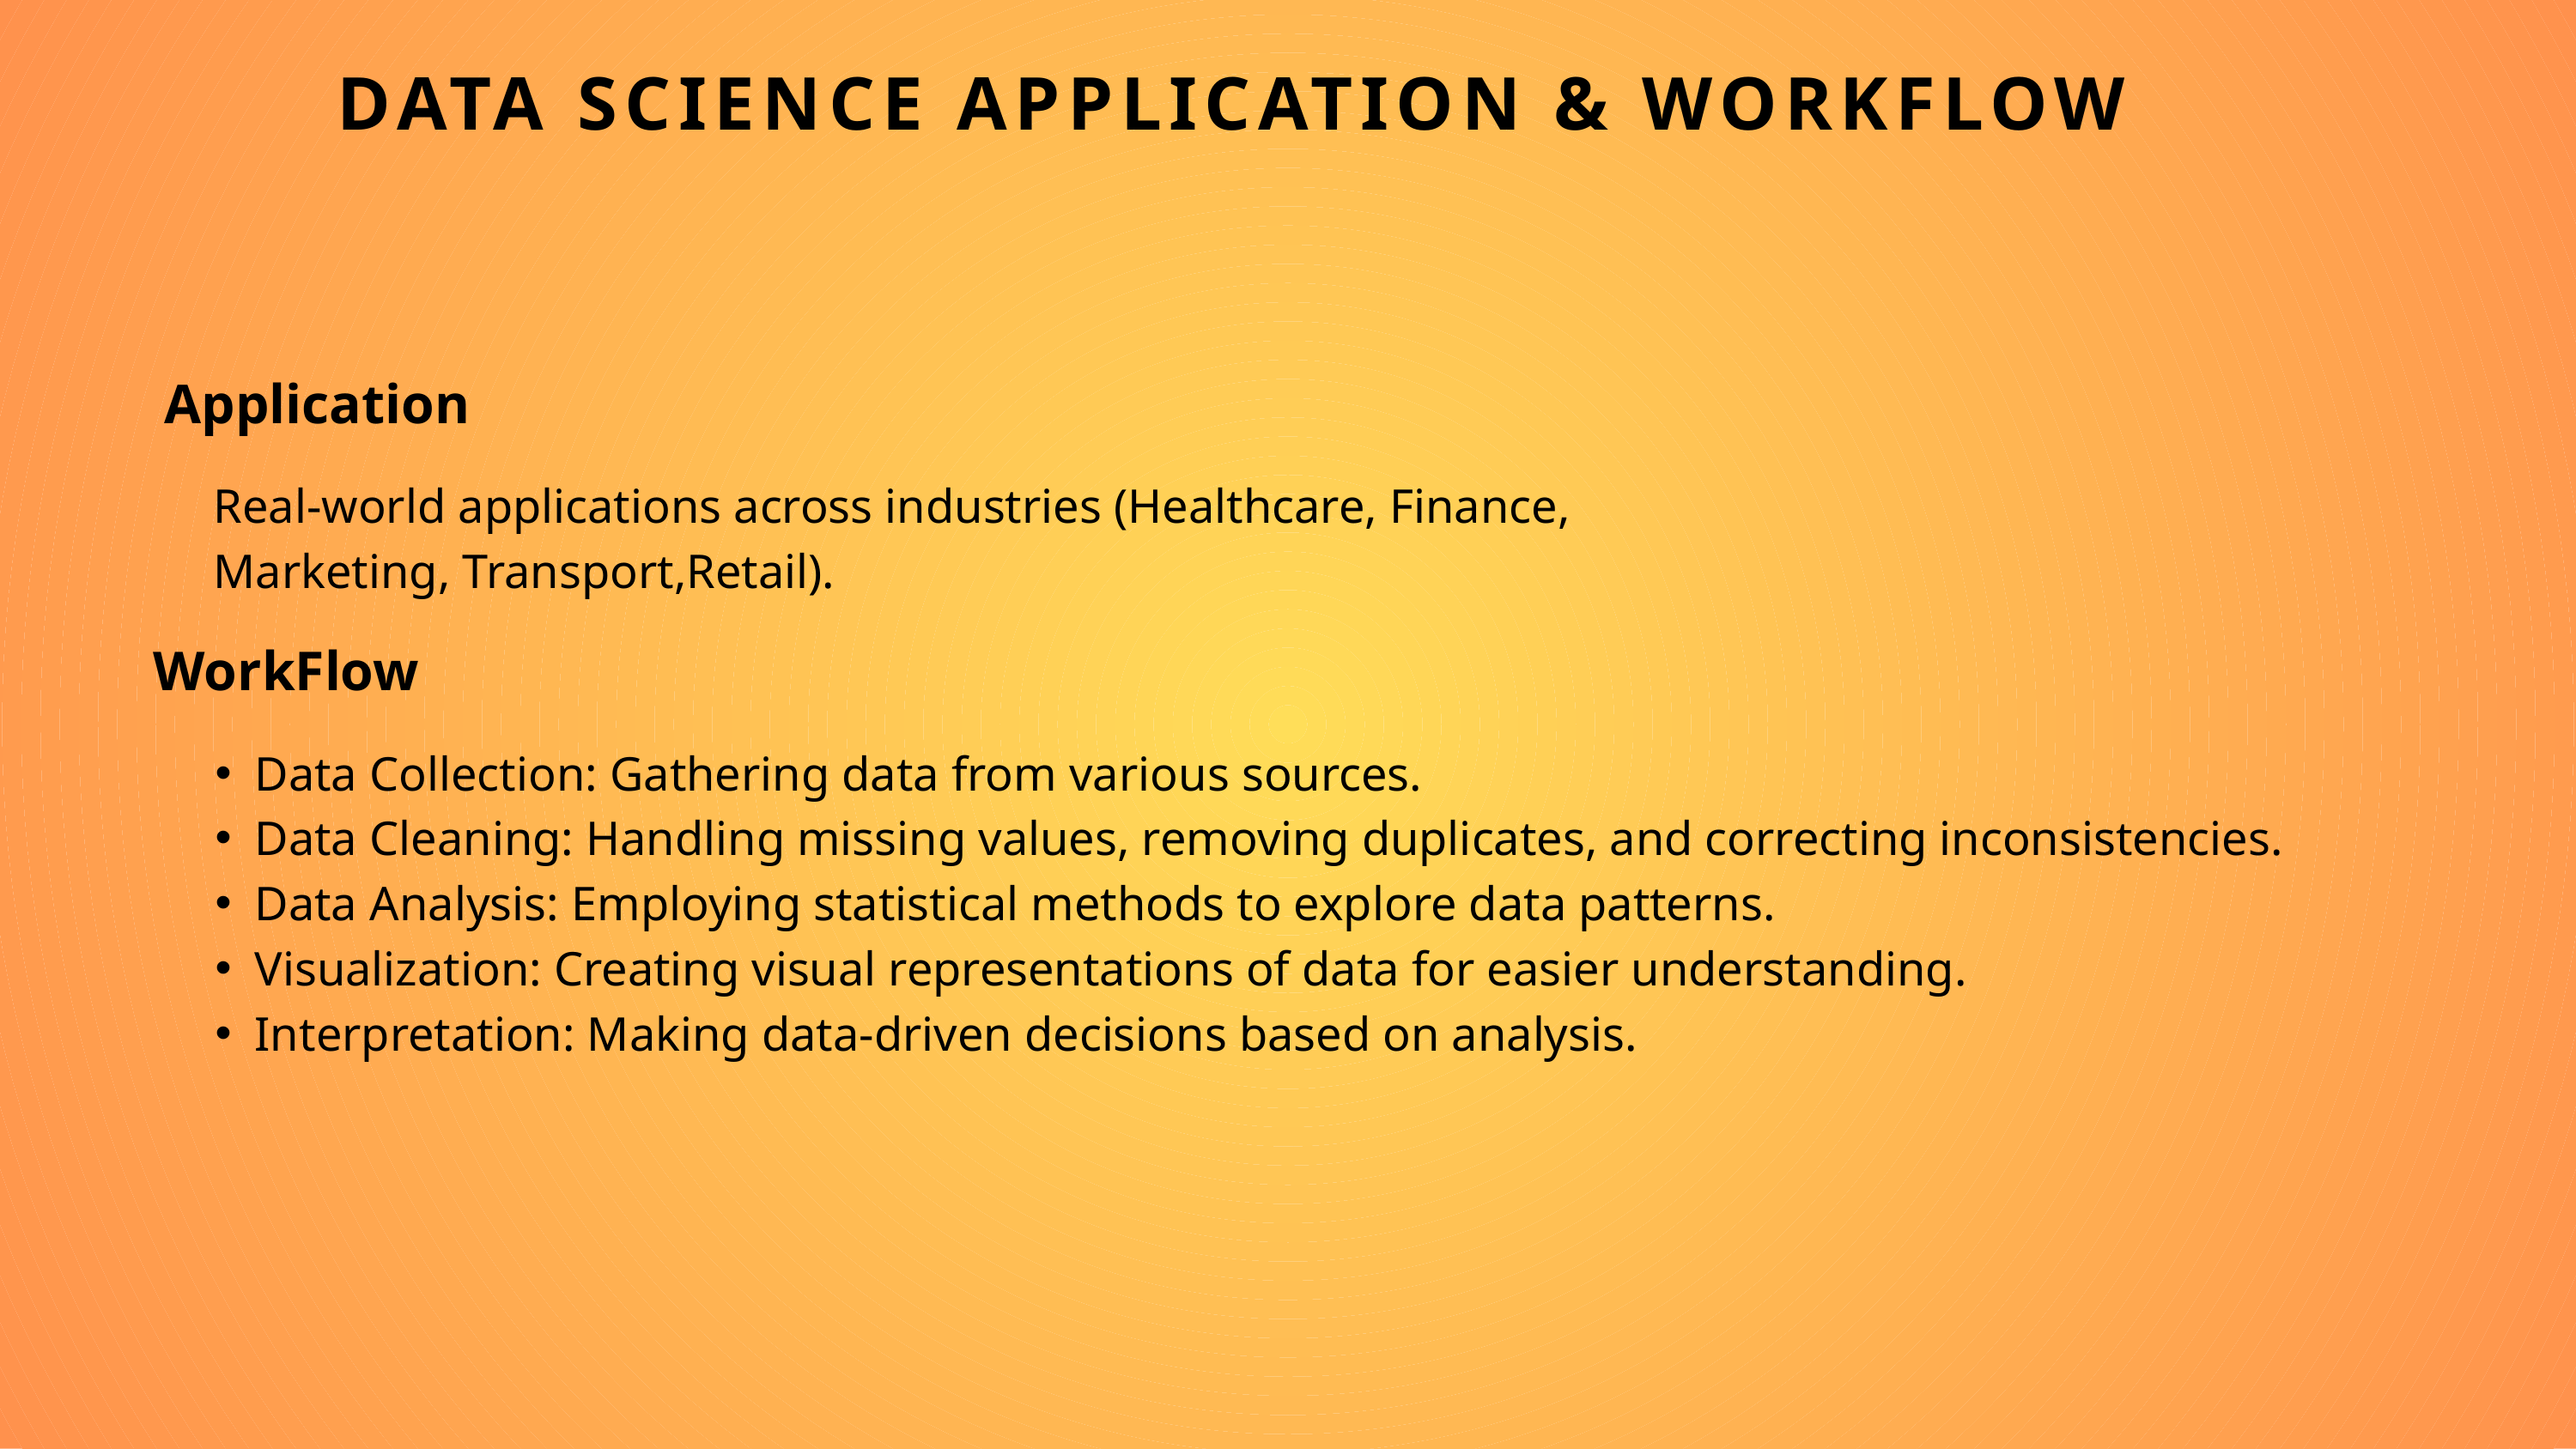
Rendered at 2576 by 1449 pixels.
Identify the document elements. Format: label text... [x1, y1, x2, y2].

text_box Real-world applications across industries (Healthcare, Finance, Marketing, Transport,Retail). [213, 468, 1801, 598]
text_box Data Collection: Gathering data from various sources. Data Cleaning: Handling missing values, removing duplicates, and correcting inconsistencies. Data Analysis: Employing statistical methods to explore data patterns. Visualization: Creating visual representations of data for easier understanding. Interpretation: Making data-driven decisions based on analysis. [175, 735, 2401, 1125]
text_box DATA SCIENCE APPLICATION & WORKFLOW [337, 53, 2239, 145]
text_box WorkFlow [144, 626, 428, 701]
text_box Application [156, 359, 478, 434]
